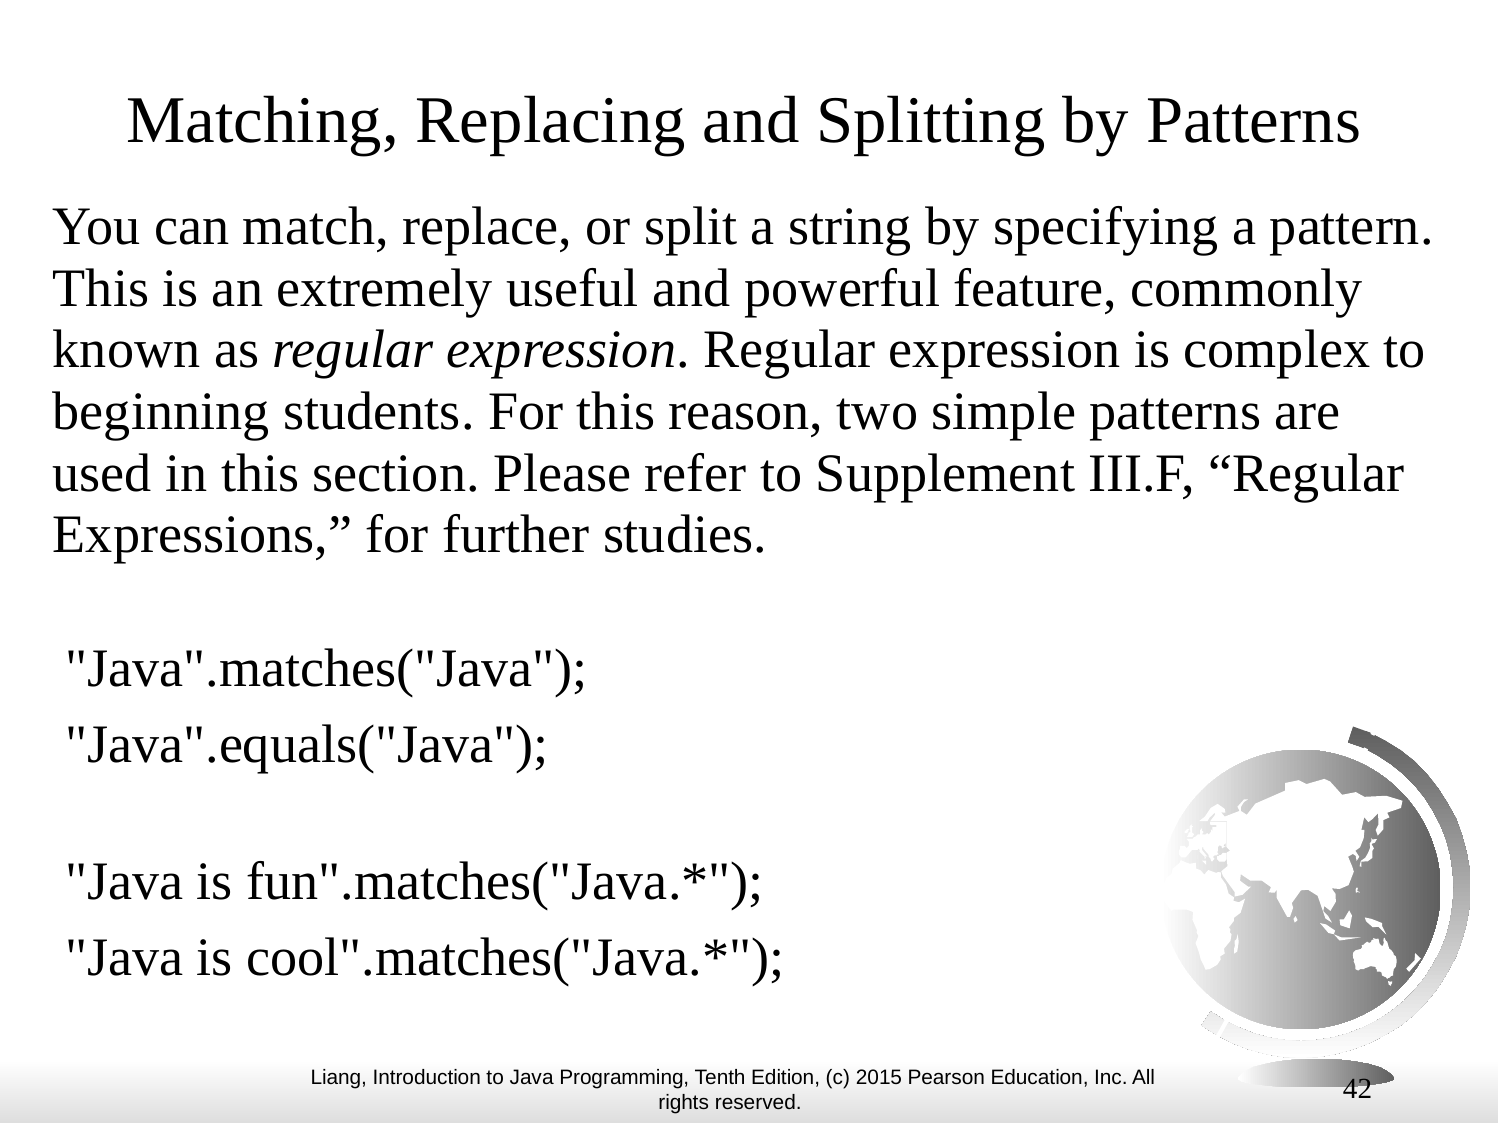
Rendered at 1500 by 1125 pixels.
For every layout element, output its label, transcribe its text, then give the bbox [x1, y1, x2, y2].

list You can match, replace, or split a string by specifying a pattern. This is an extremely useful and powerful feature, commonly known as regular expression. Regular expression is complex to beginning students. For this reason, two simple patterns are used in this section. Please refer to Supplement III.F, “Regular Expressions,” for further studies. [37, 187, 1463, 613]
title Matching, Replacing and Splitting by Patterns [50, 62, 1463, 150]
slide_number 42 [1074, 1049, 1388, 1125]
text_box "Java".matches("Java"); "Java".equals("Java"); [49, 624, 1463, 800]
text_box "Java is fun".matches("Java.*"); "Java is cool".matches("Java.*"); [49, 837, 1463, 1013]
